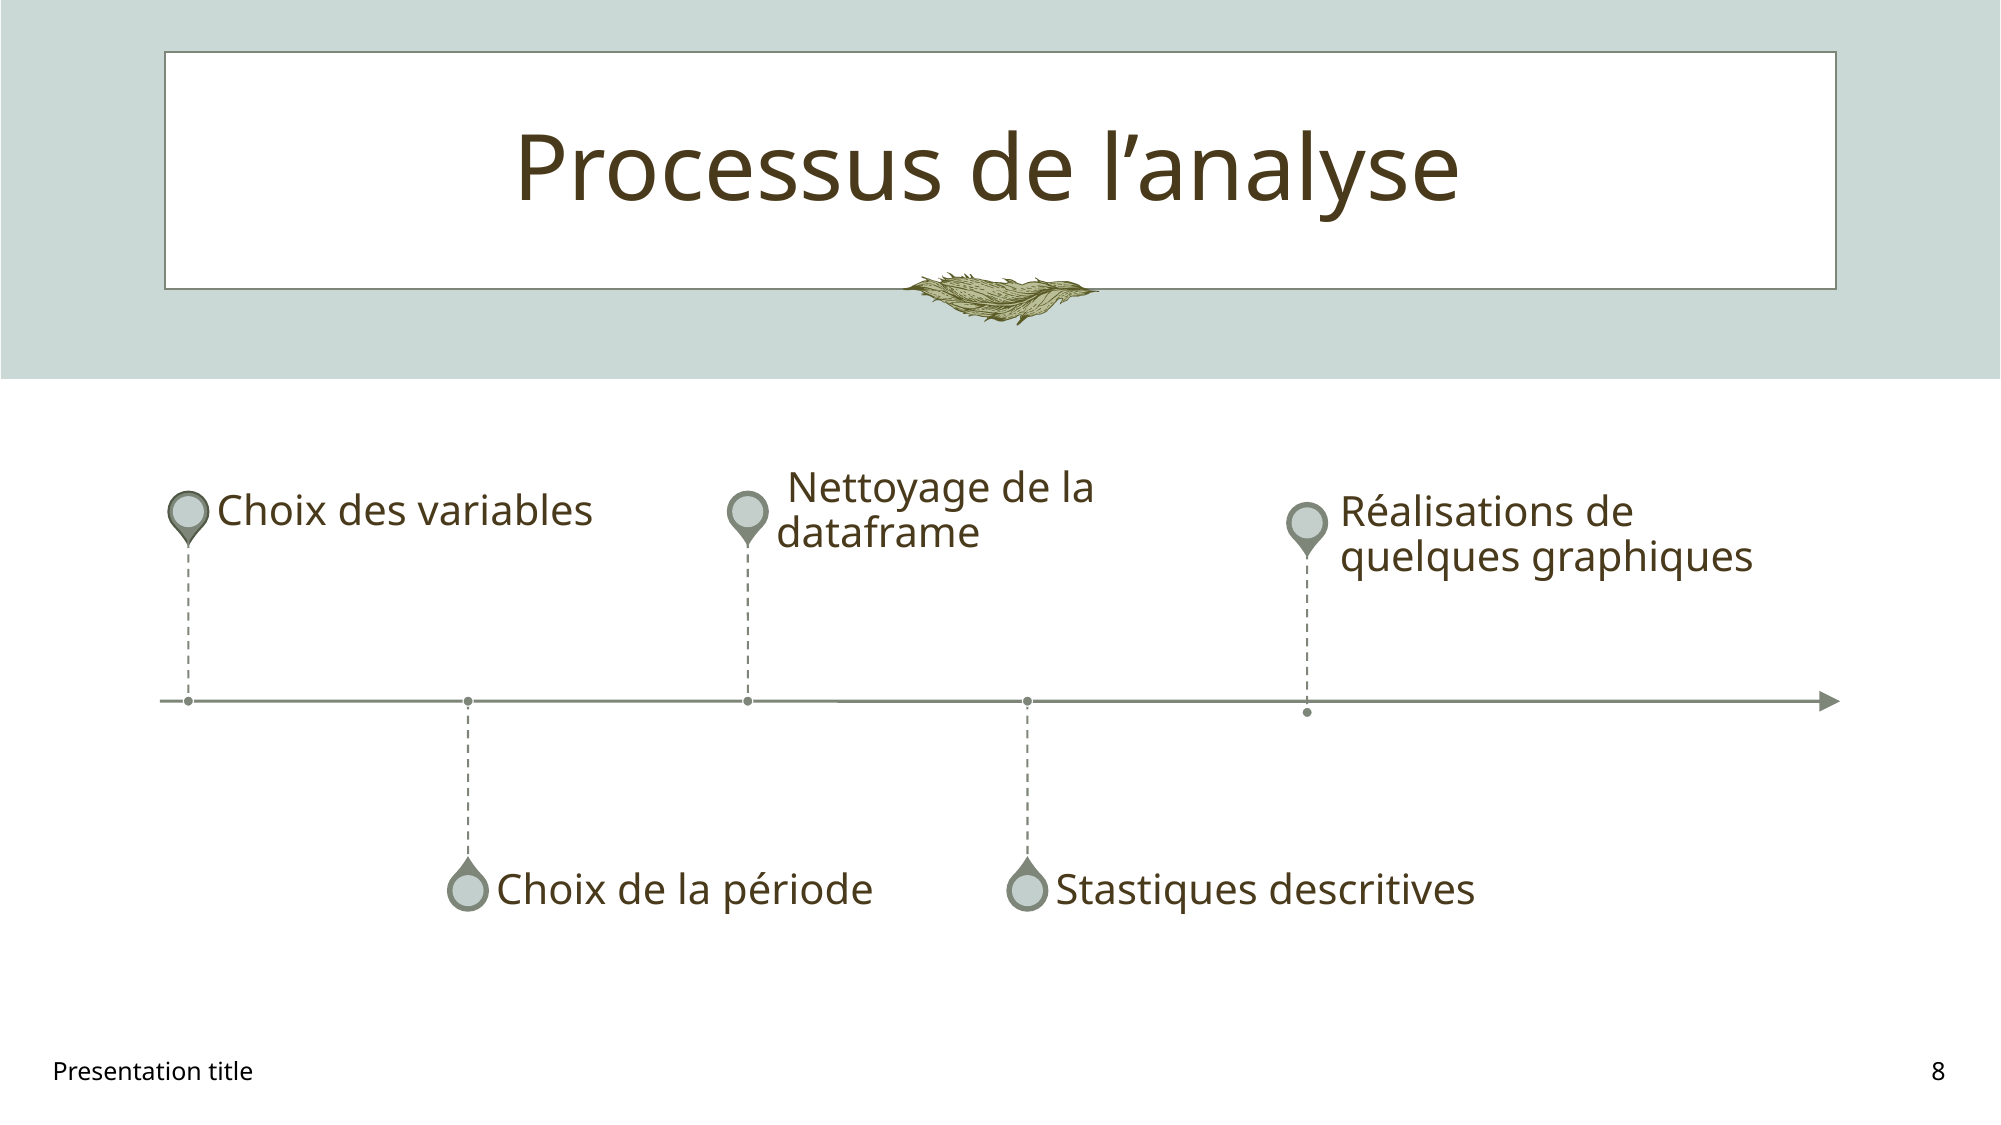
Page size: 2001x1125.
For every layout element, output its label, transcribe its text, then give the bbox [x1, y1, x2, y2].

title Processus de l’analyse [62, 62, 1938, 280]
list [159, 428, 1841, 974]
picture [901, 280, 1100, 326]
footer Presentation title [37, 1042, 713, 1103]
slide_number 8 [1510, 1042, 1961, 1103]
